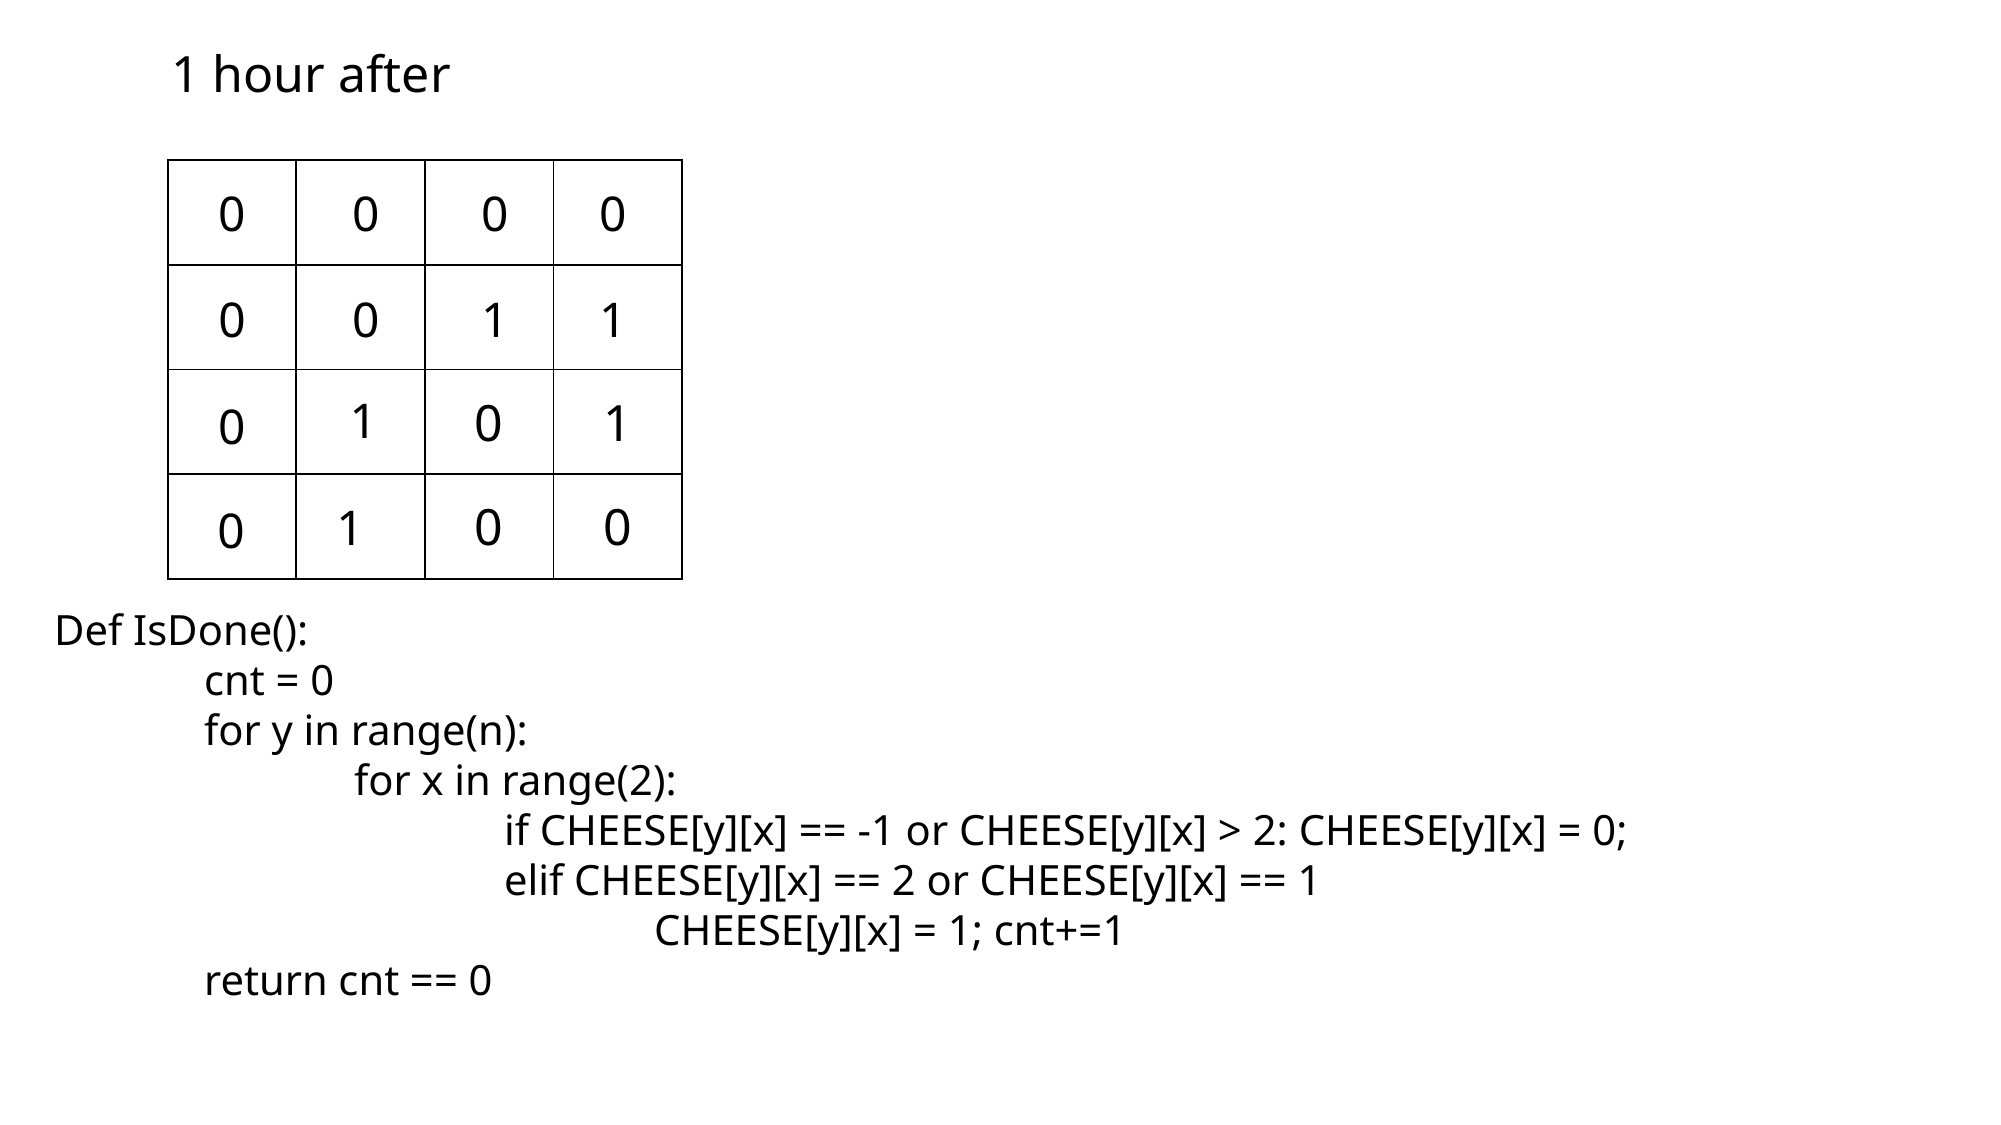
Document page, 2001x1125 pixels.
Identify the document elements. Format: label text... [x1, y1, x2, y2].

text_box 0 [183, 283, 281, 357]
table_cell 0 [554, 475, 681, 578]
table_cell -1 [169, 266, 295, 369]
text_box 1 [564, 283, 662, 357]
text_box 0 [182, 493, 280, 568]
table_cell 2 [297, 475, 424, 578]
table_cell -1 [169, 475, 295, 578]
table_header -1 [554, 161, 681, 264]
text_box 0 [317, 283, 415, 357]
text_box 1 [301, 490, 399, 565]
table_cell 1 [554, 370, 681, 473]
text_box 1 [314, 384, 413, 458]
table_header -1 [426, 161, 553, 264]
table_cell 0 [426, 475, 553, 578]
table_cell 2 [426, 266, 553, 369]
text_box 1 [446, 283, 544, 357]
text_box 0 [182, 389, 281, 464]
table_cell 2 [554, 266, 681, 369]
text_box 0 [317, 176, 415, 251]
table_cell -1 [169, 370, 295, 473]
table_cell 0 [426, 370, 553, 473]
text_box 0 [182, 176, 281, 251]
text_box 0 [446, 176, 544, 251]
text_box 0 [564, 176, 662, 251]
table_cell 3 [297, 266, 424, 369]
table_header -1 [297, 161, 424, 264]
table_cell 2 [297, 370, 424, 473]
title 1 hour after [156, 12, 544, 140]
table_header -1 [169, 161, 295, 264]
text_box Def IsDone(): cnt = 0 for y in range(n): for x in range(2): if CHEESE[y][x] == -1 or CHEESE[y][x] > 2: CHEESE[y][x] = 0; elif CHEESE[y][x] == 2 or CHEESE[y][x] == 1 CHEESE[y][x] = 1; cnt+=1 return cnt == 0 [39, 596, 2000, 1062]
